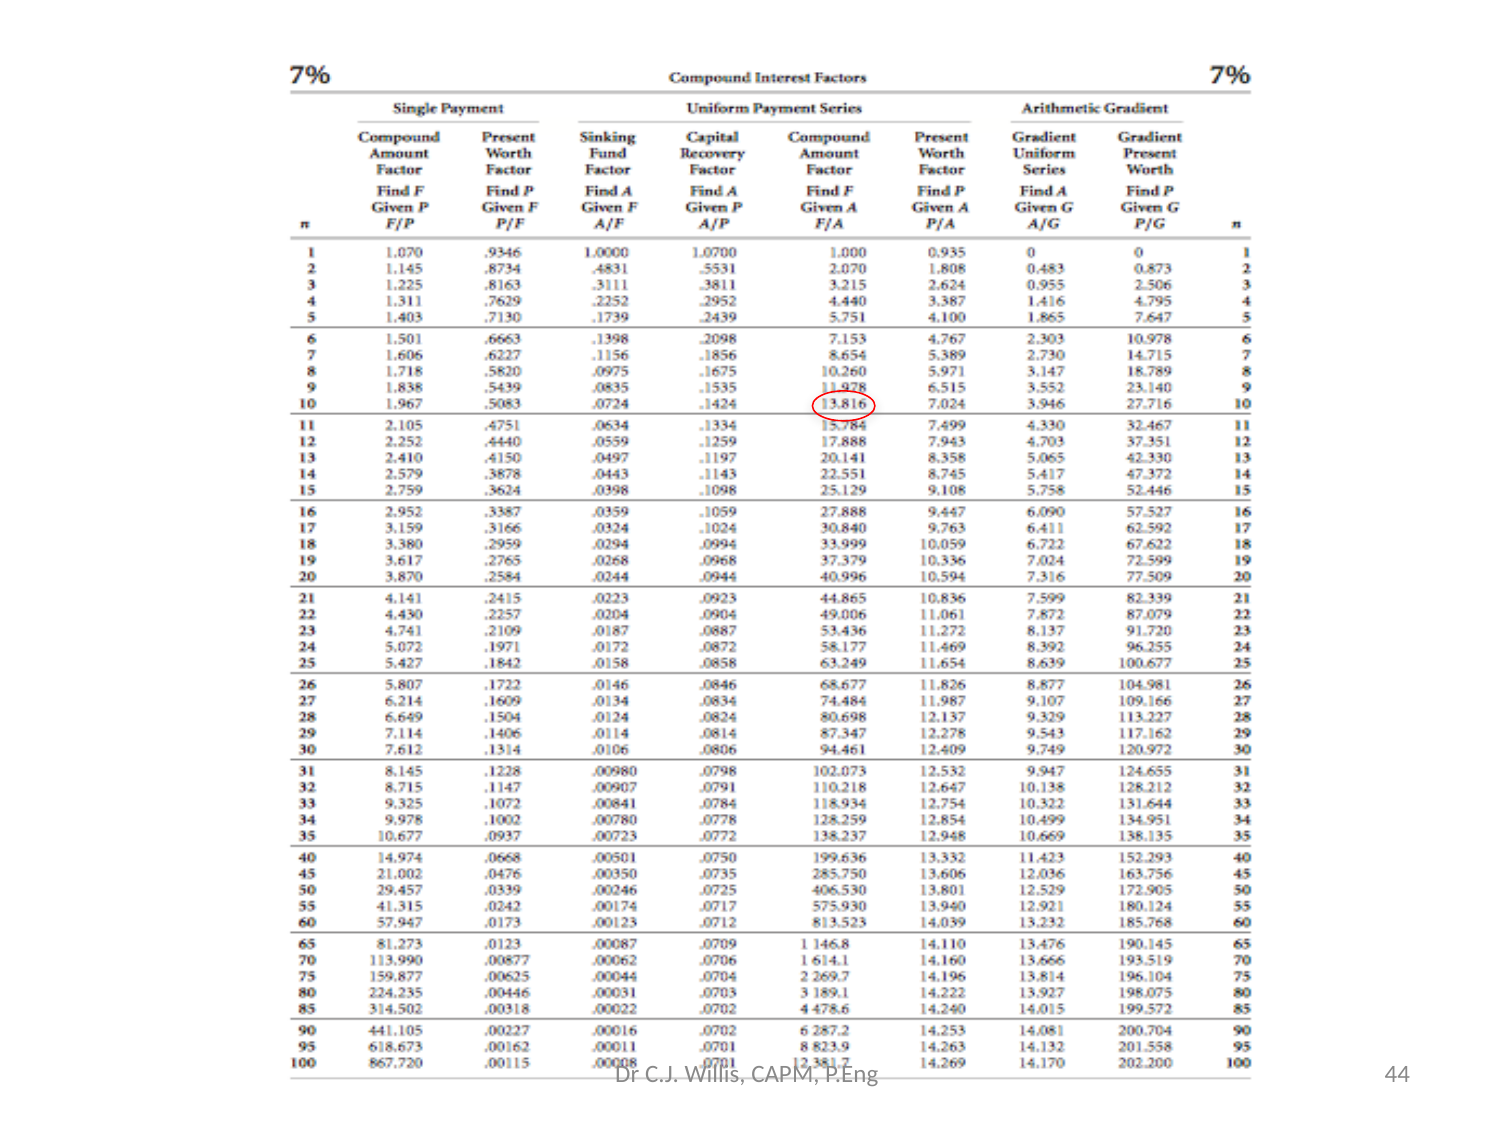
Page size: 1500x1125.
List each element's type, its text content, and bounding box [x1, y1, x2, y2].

picture [265, 44, 1272, 1103]
text_box ‹#› [1275, 1042, 1425, 1103]
